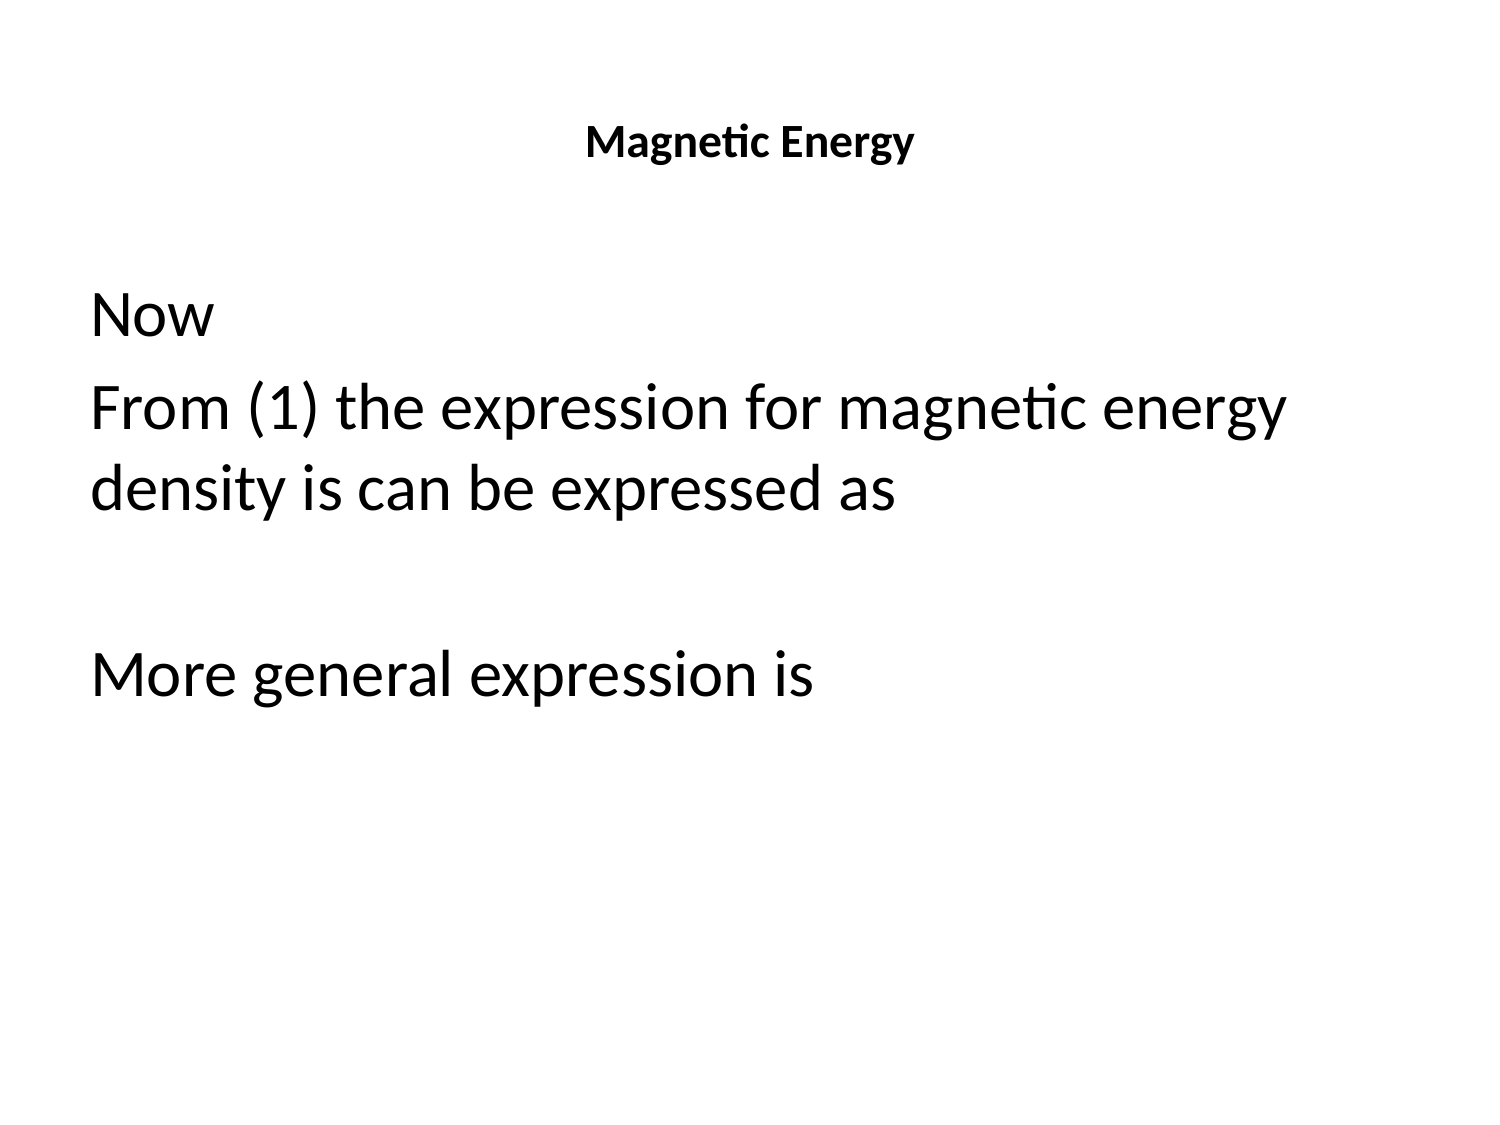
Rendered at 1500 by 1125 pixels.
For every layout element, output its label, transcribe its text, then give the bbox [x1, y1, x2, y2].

title Magnetic Energy [75, 45, 1425, 233]
